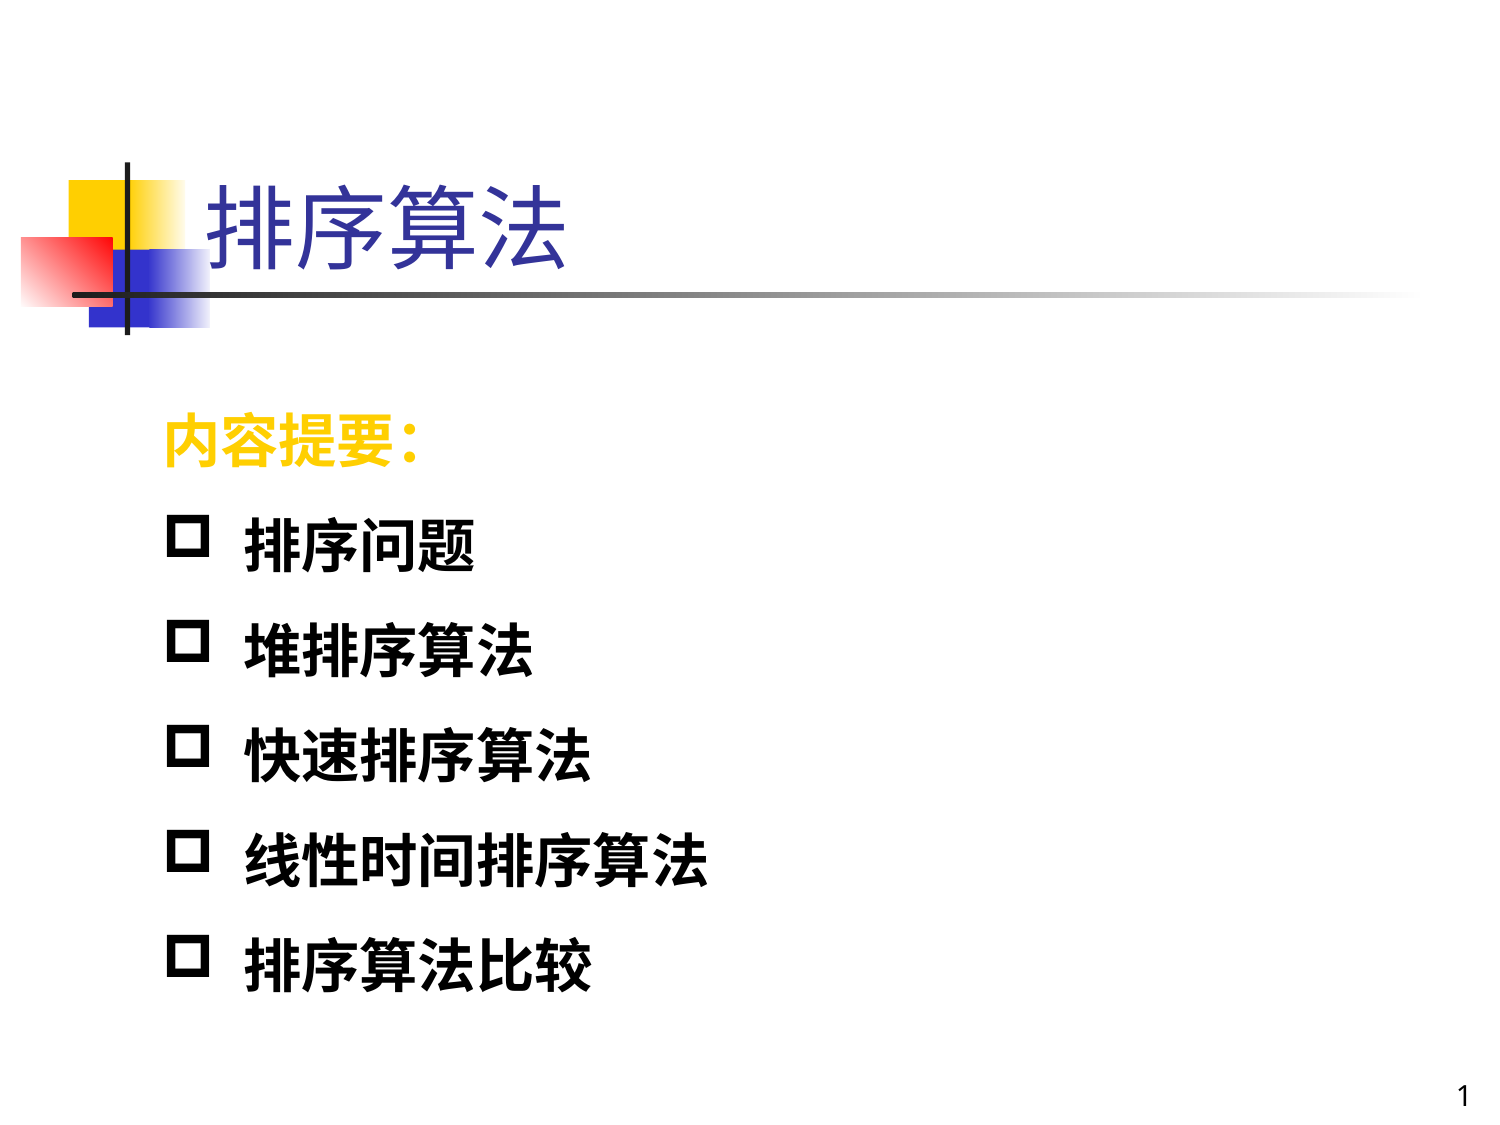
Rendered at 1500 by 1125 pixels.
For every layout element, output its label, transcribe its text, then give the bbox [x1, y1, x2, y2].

slide_number 1 [1174, 1049, 1488, 1125]
text_box 内容提要： 排序问题 堆排序算法 快速排序算法 线性时间排序算法 排序算法比较 [147, 361, 1459, 1007]
title 排序算法 [188, 101, 1468, 289]
